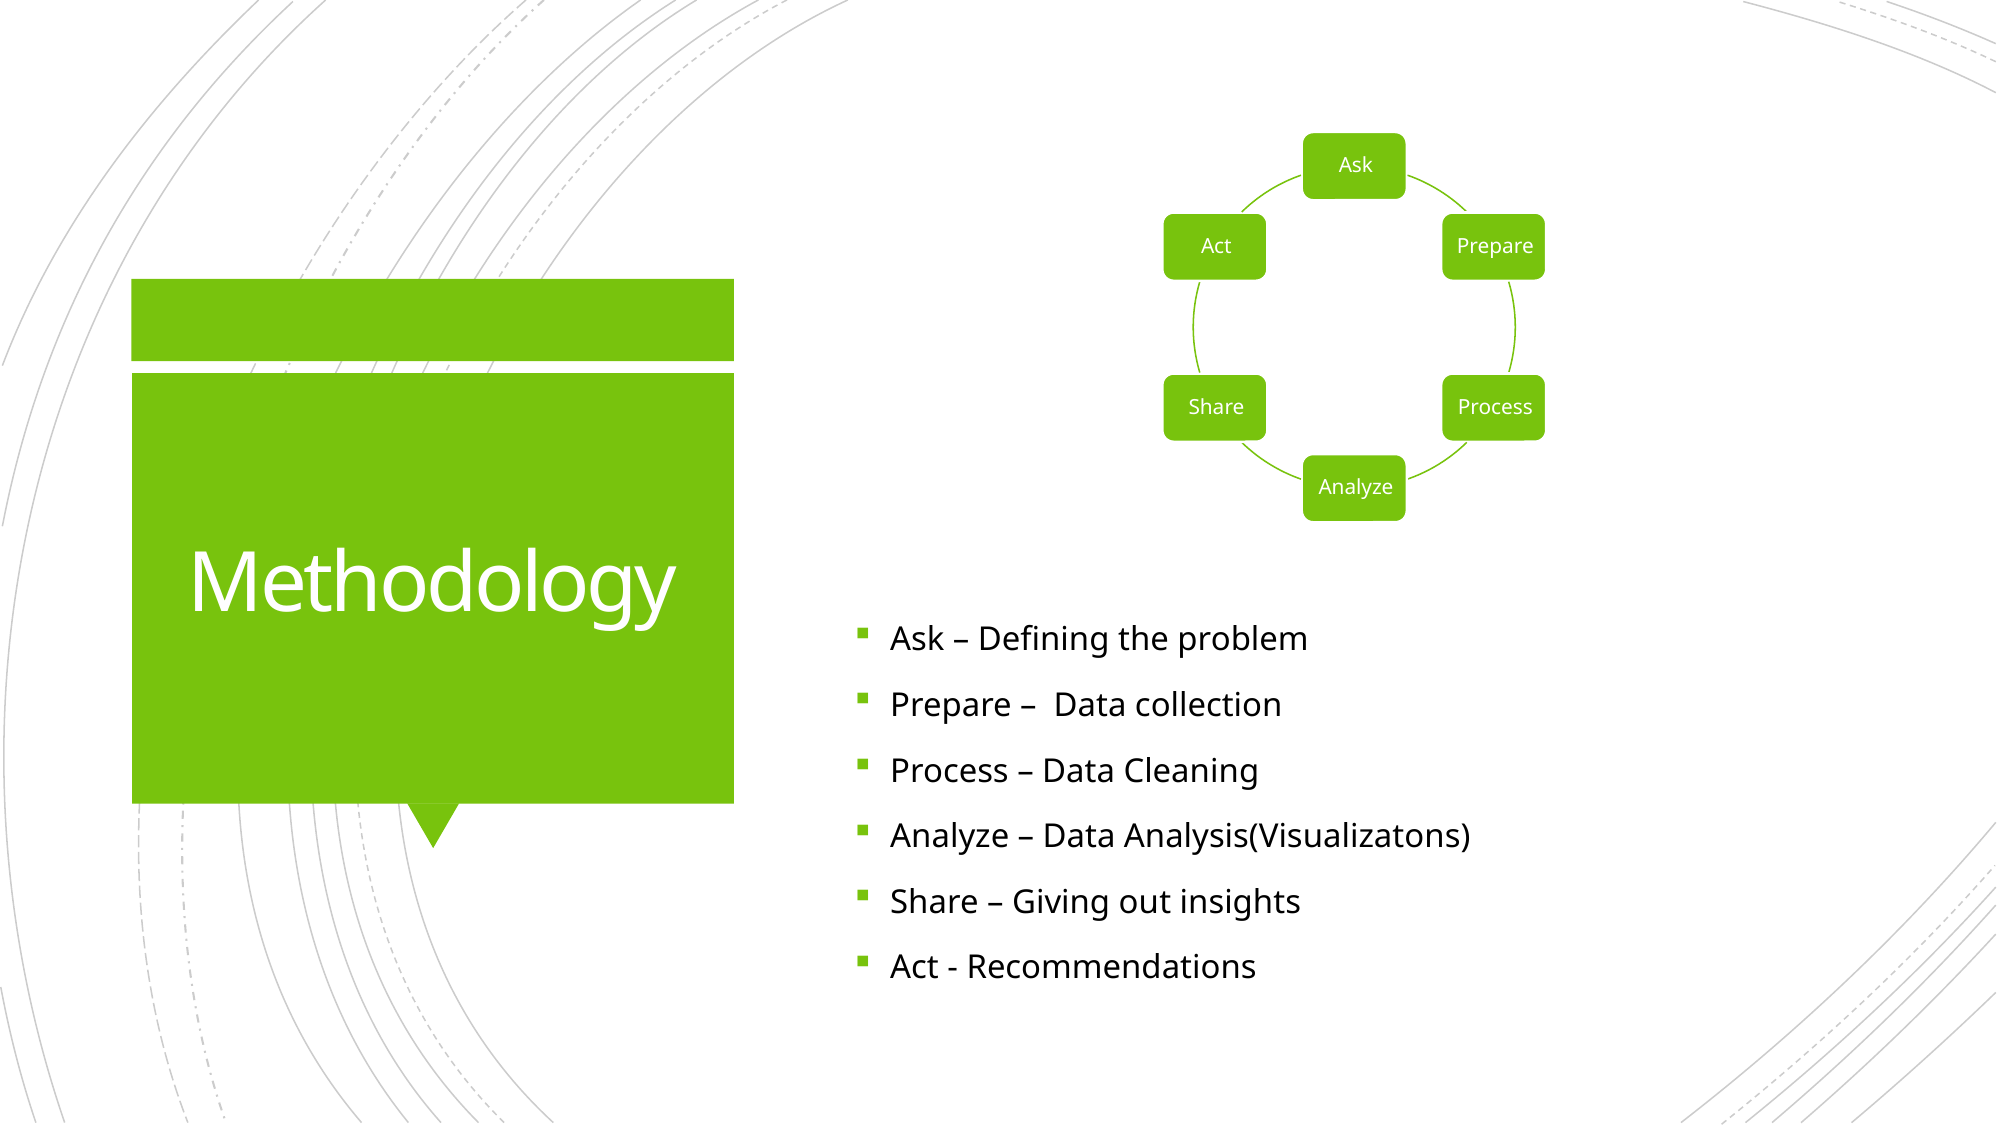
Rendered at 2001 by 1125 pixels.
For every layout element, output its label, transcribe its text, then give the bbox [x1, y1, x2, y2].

title Methodology [145, 383, 721, 789]
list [839, 131, 1869, 523]
list Ask – Defining the problem Prepare – Data collection Process – Data Cleaning Analyze – Data Analysis(Visualizatons) Share – Giving out insights Act - Recommendations [839, 602, 1869, 994]
